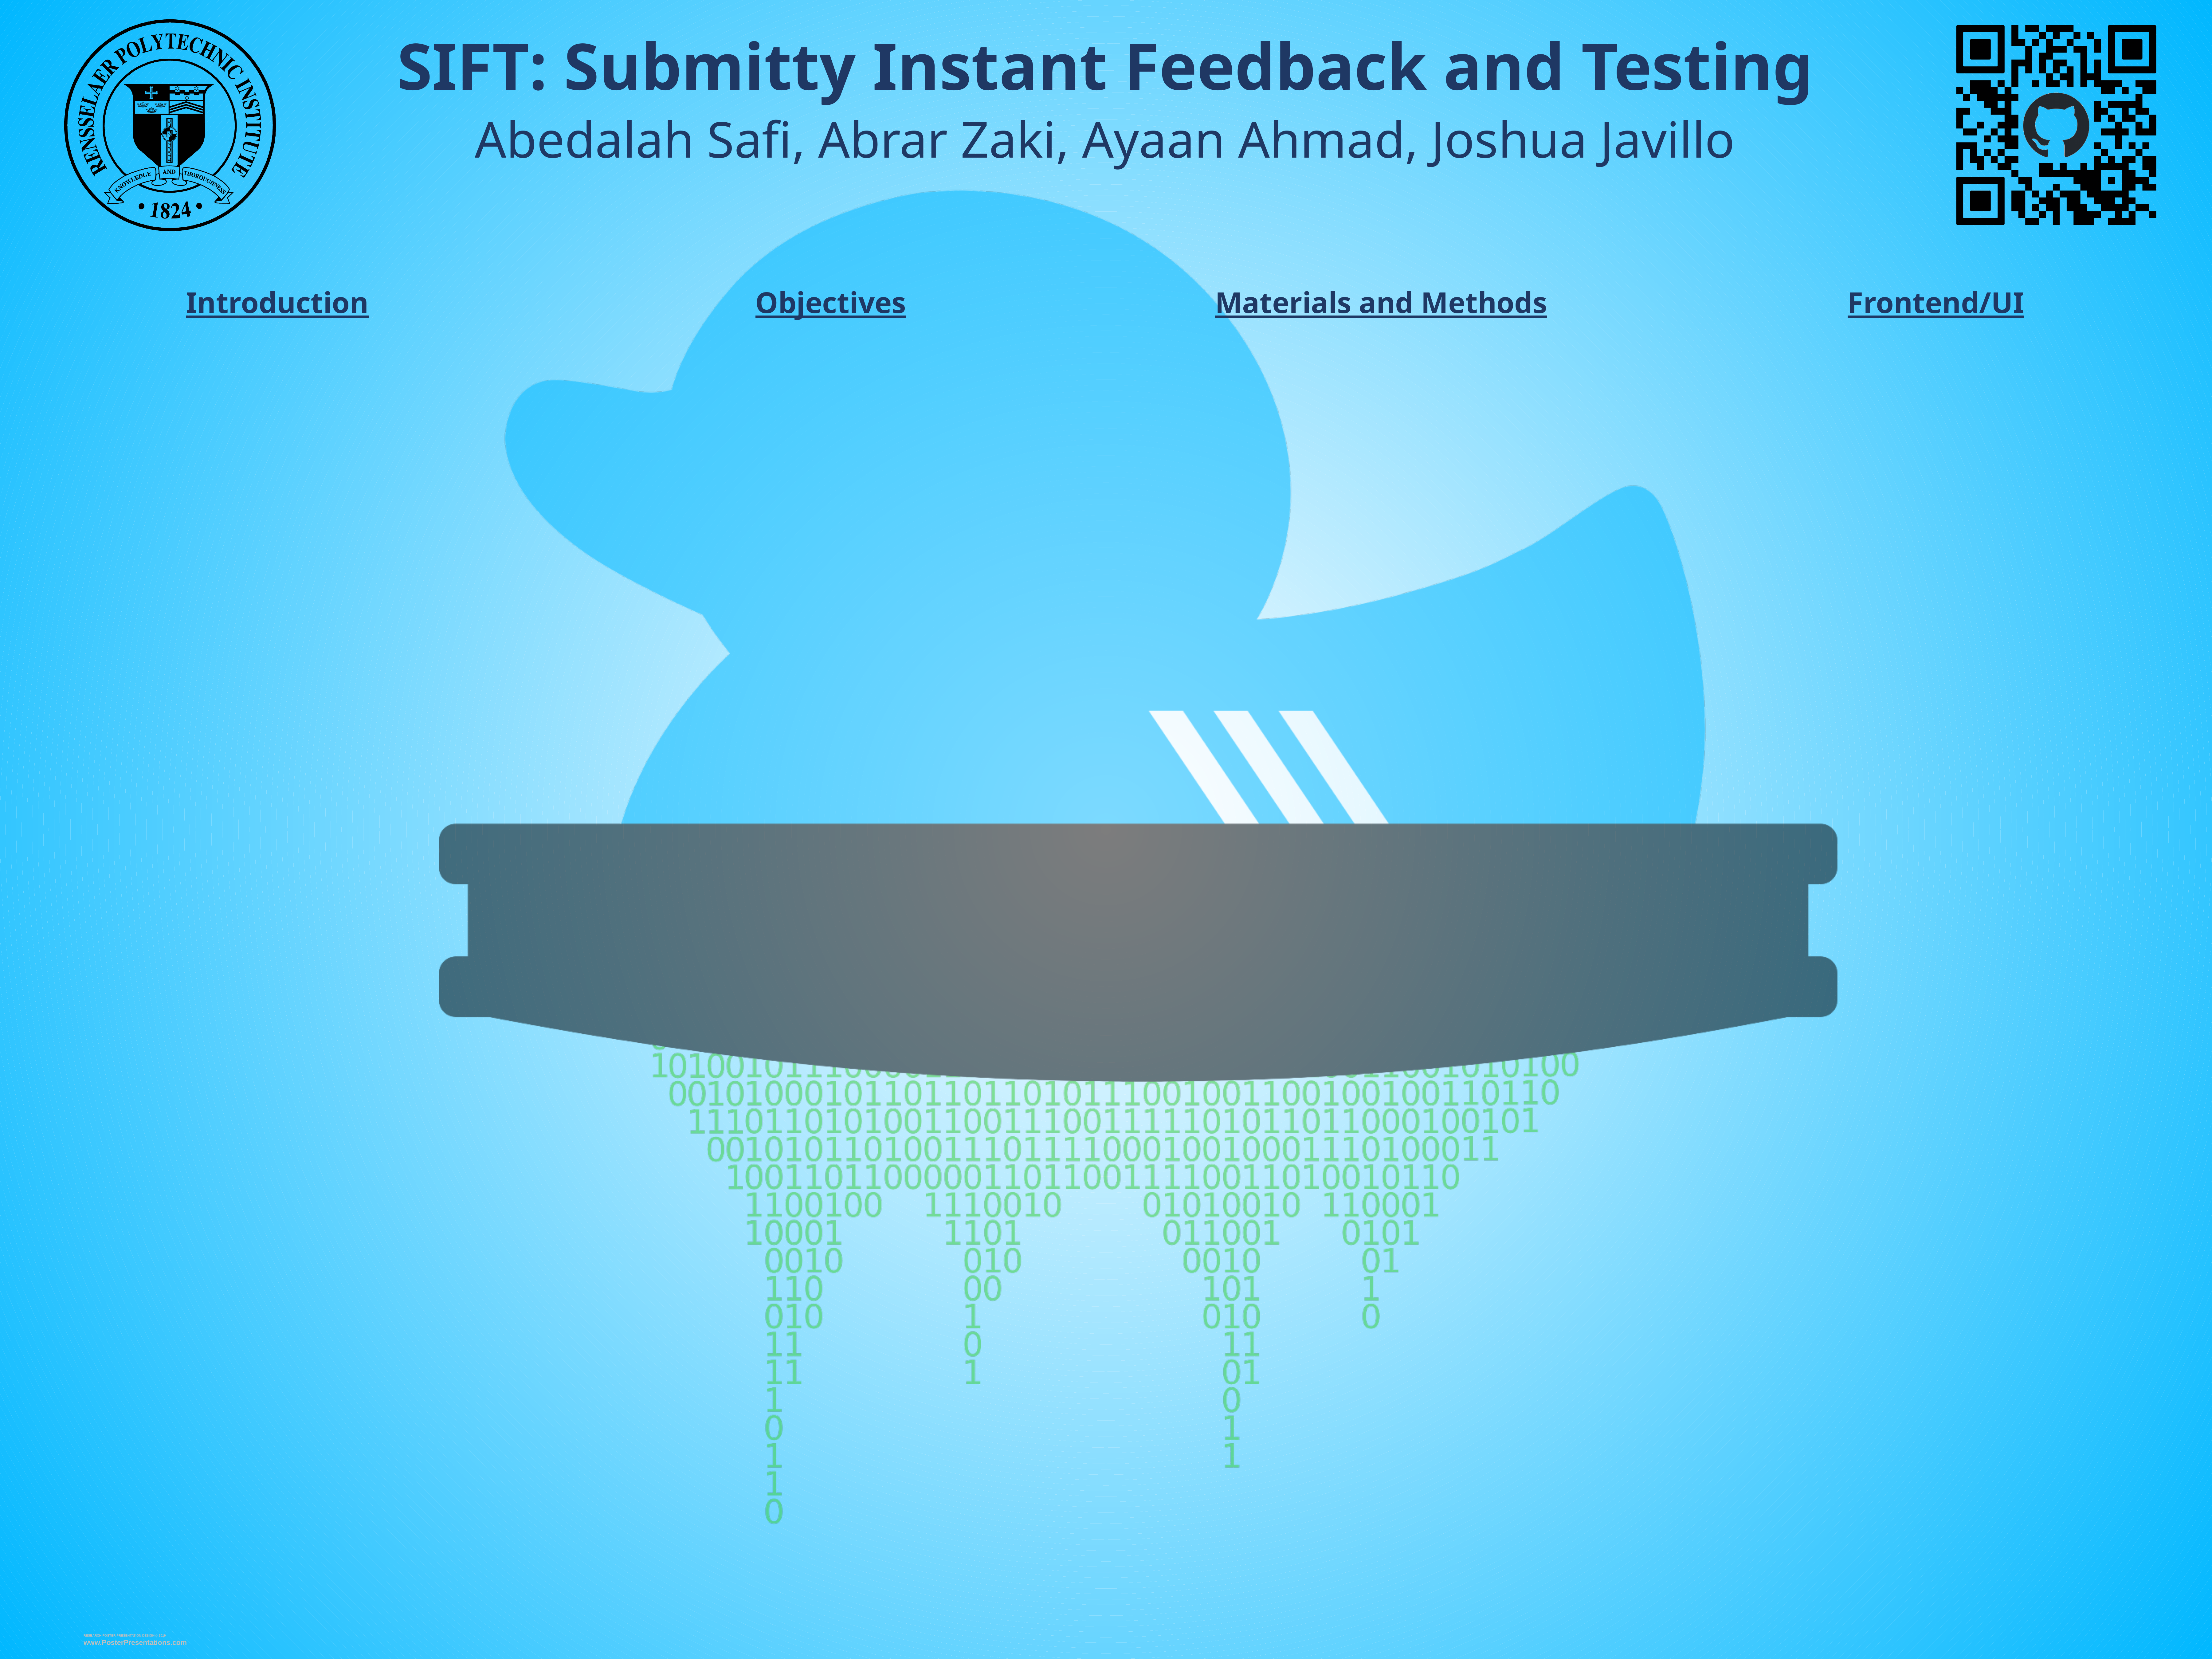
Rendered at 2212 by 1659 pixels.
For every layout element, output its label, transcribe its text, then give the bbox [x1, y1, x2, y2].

picture [64, 0, 2178, 1659]
picture [2136, 80, 2156, 94]
picture [2143, 100, 2148, 107]
list Frontend/UI [1937, 0, 2189, 785]
list Introduction [24, 0, 273, 785]
